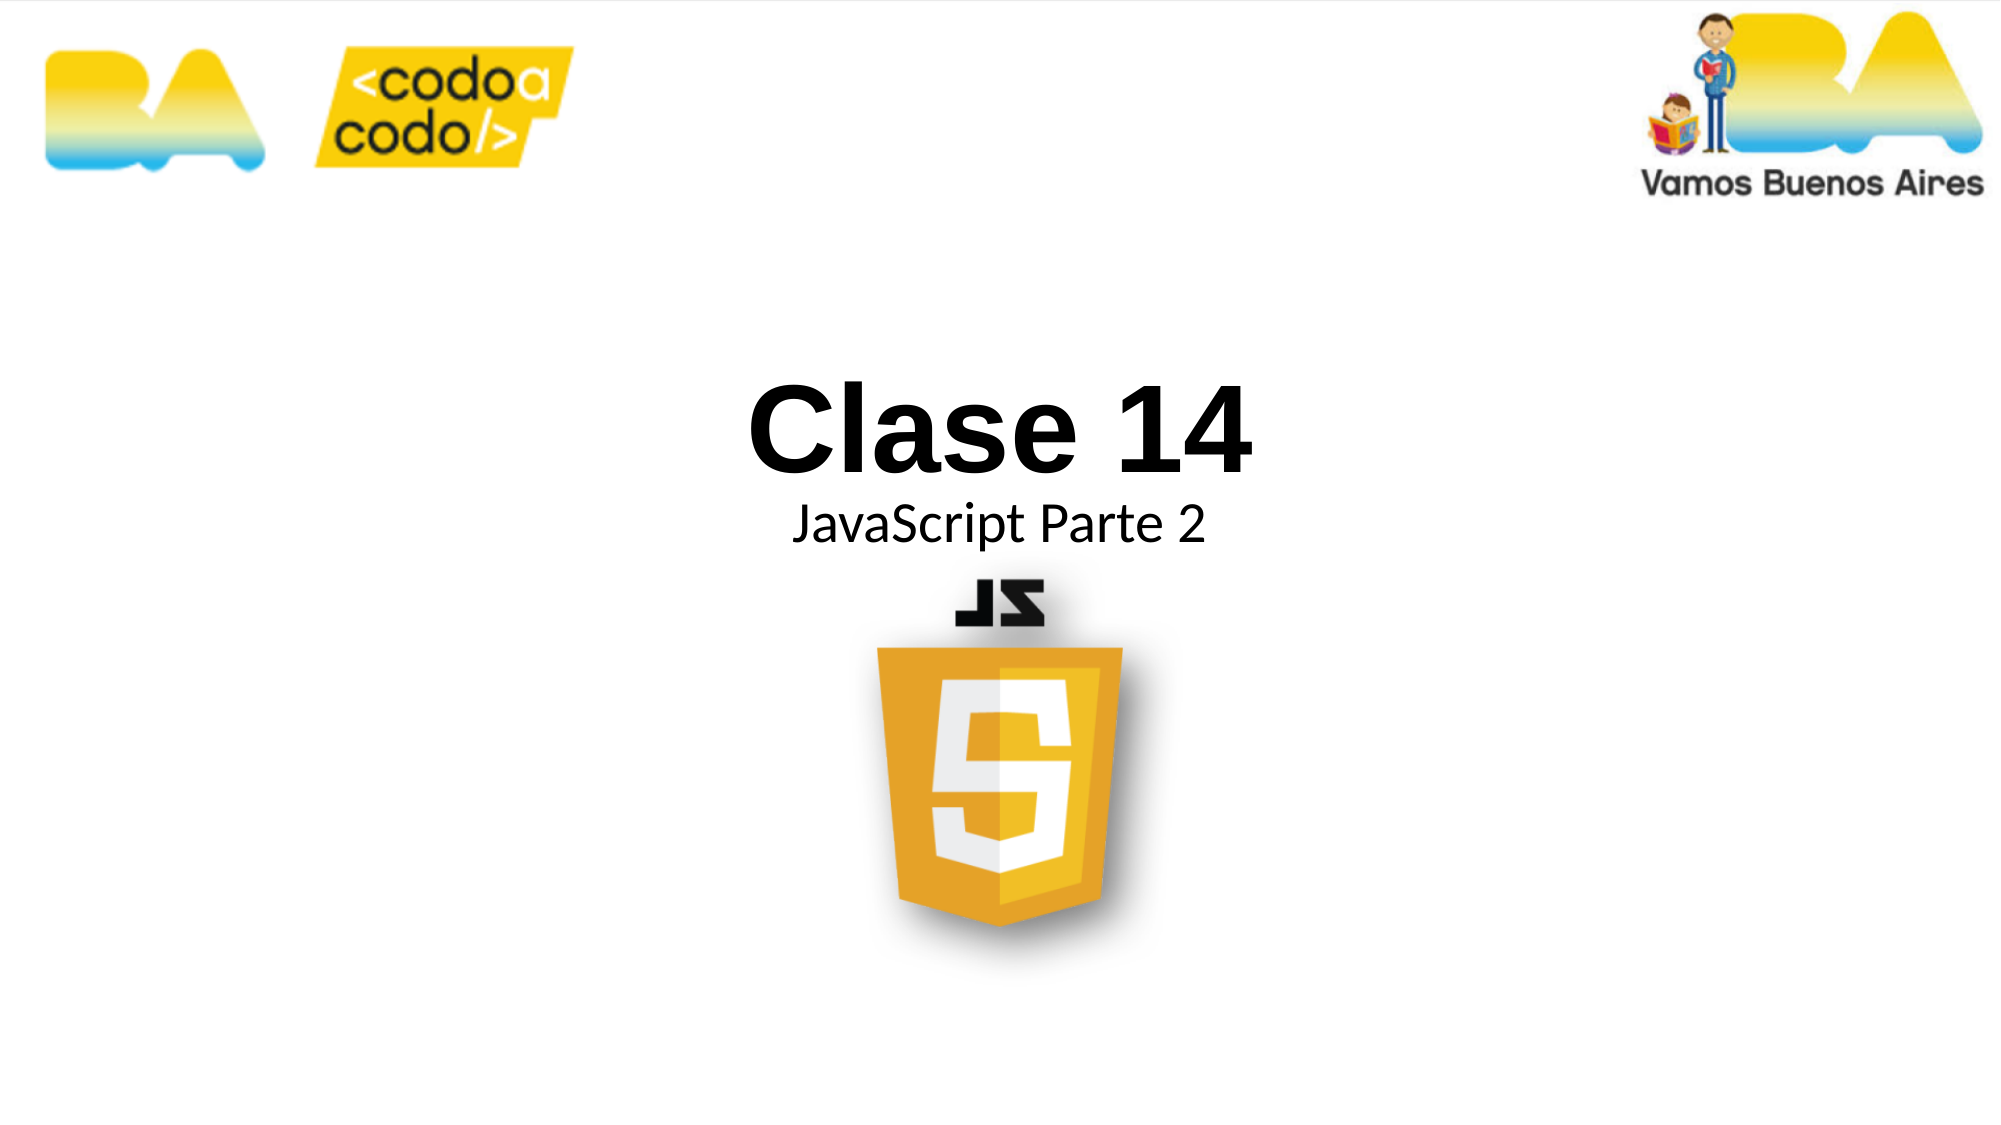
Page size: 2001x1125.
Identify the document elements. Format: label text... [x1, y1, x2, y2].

picture [0, 0, 2001, 1125]
title Clase 14 [0, 322, 2000, 476]
text_box JavaScript Parte 2 [0, 476, 2000, 562]
